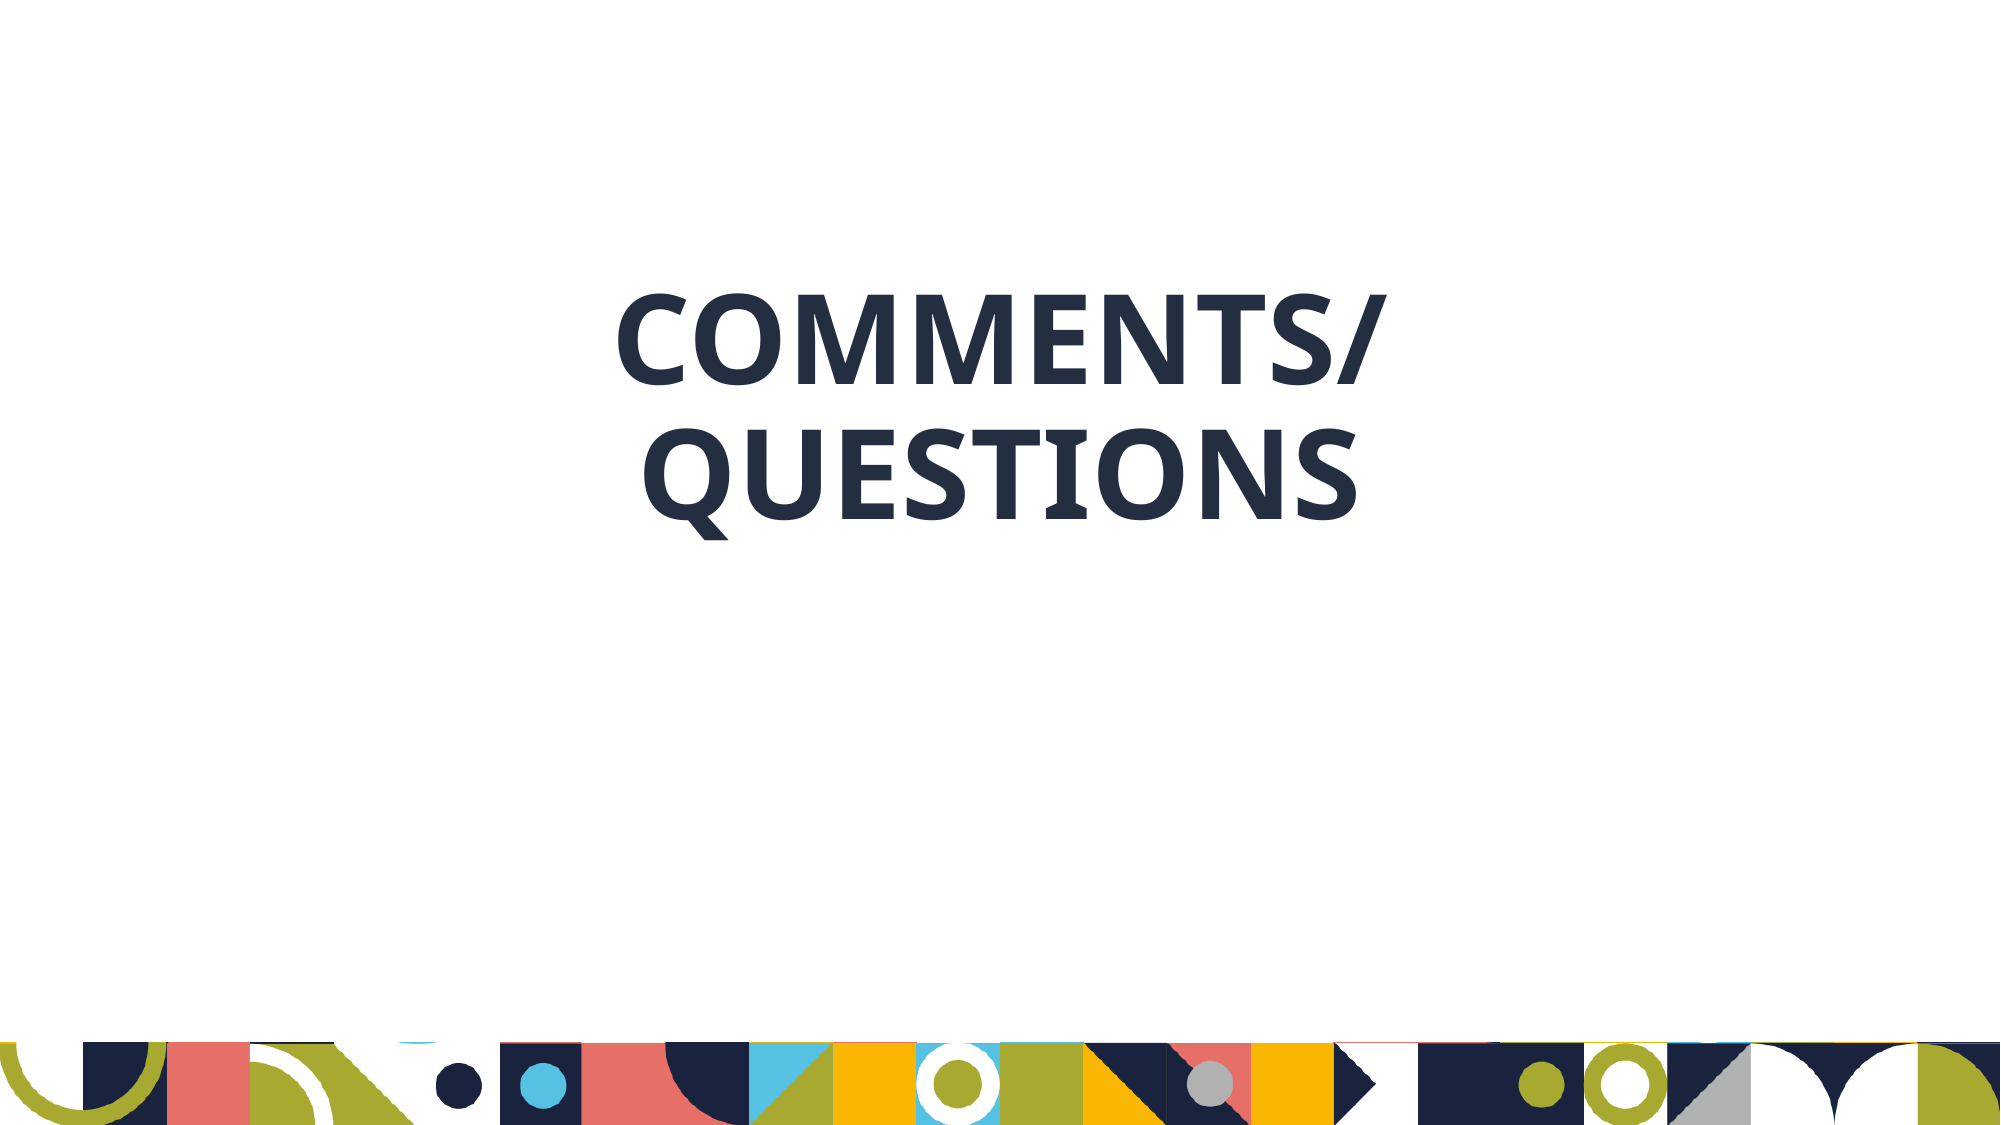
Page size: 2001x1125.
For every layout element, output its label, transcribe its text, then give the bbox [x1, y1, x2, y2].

title COMMENTS/QUESTIONS [249, 399, 1750, 555]
